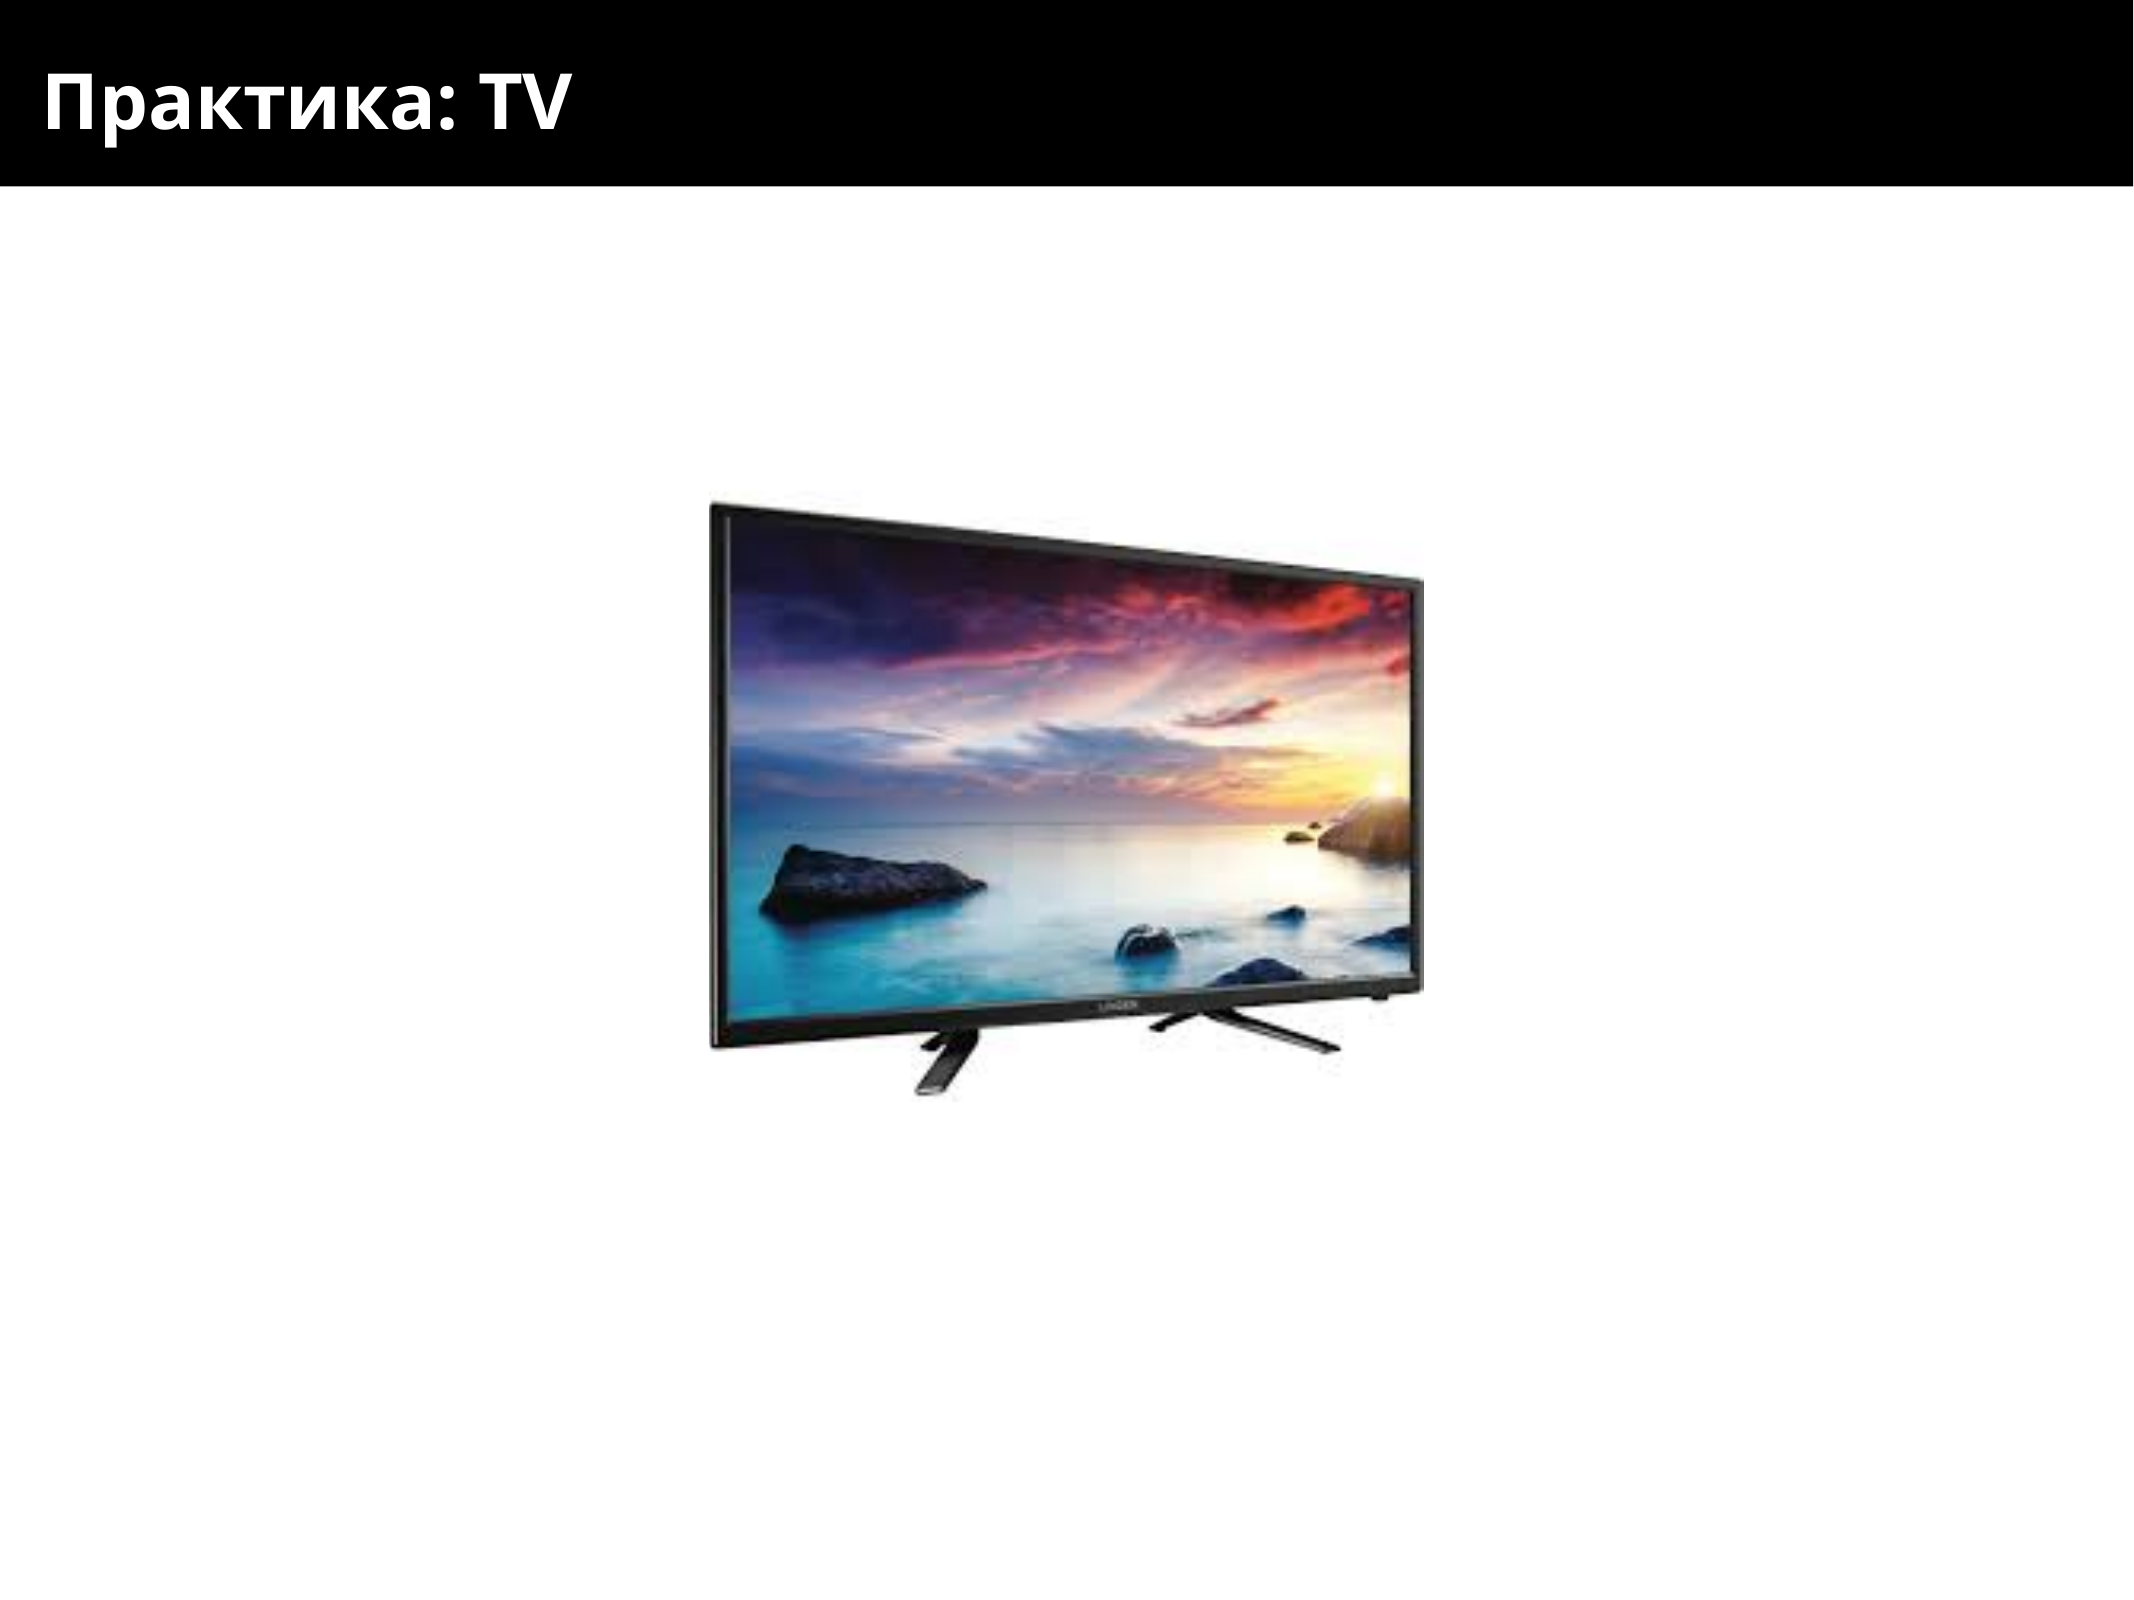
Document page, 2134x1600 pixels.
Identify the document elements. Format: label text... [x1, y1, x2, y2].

text_box [0, 0, 2134, 187]
picture [709, 442, 1424, 1158]
title Практика: TV [32, 30, 2101, 154]
